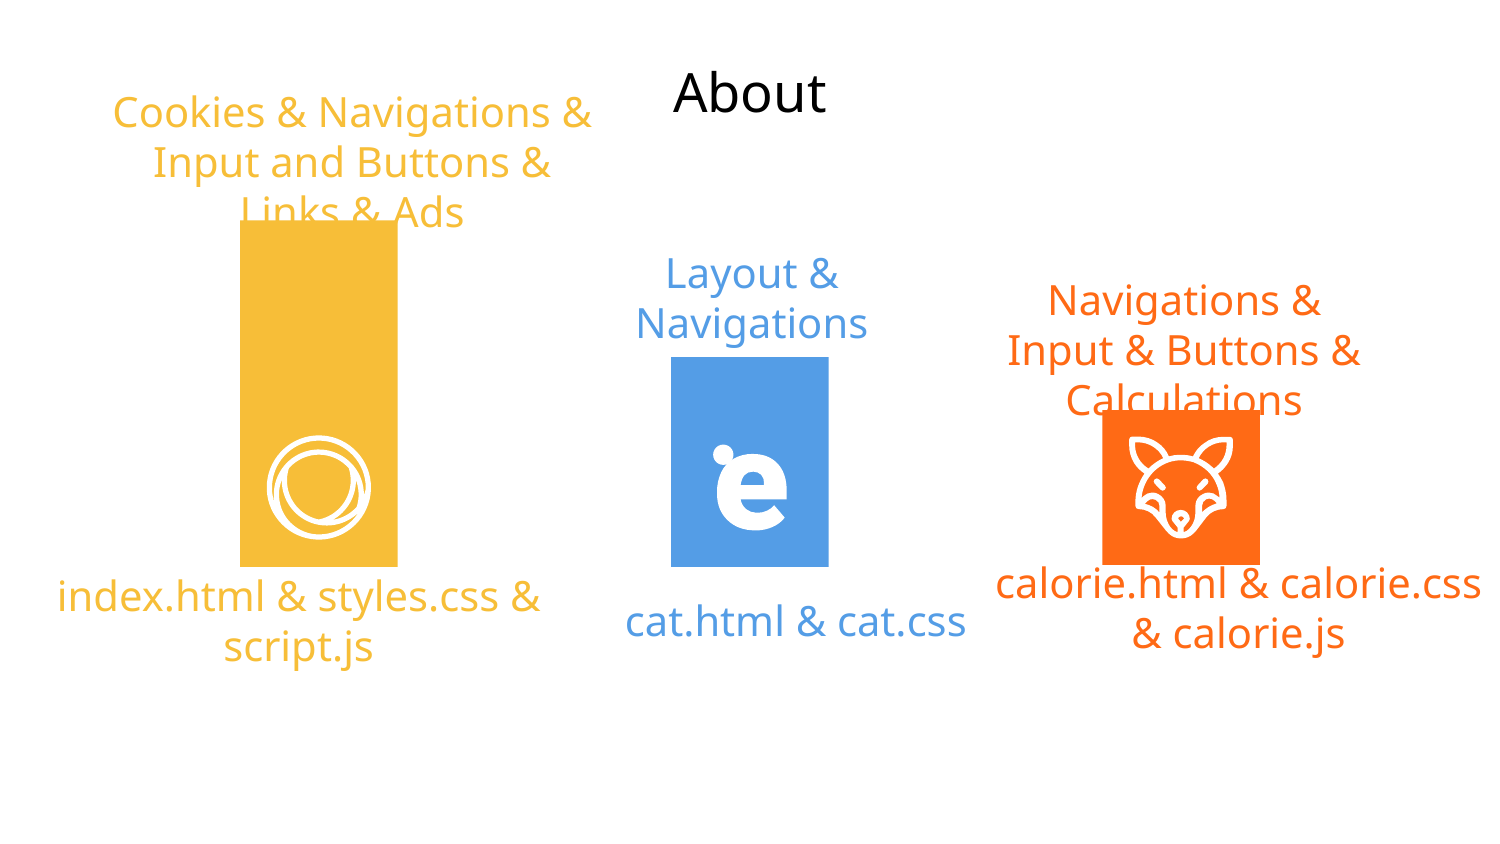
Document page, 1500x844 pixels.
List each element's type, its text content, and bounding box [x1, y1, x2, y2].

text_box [712, 444, 787, 531]
text_box index.html & styles.css & script.js [15, 600, 583, 640]
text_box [1128, 436, 1234, 539]
text_box Navigations & Input & Buttons & Calculations [977, 296, 1391, 401]
text_box [1102, 410, 1260, 565]
text_box [240, 220, 398, 567]
text_box Layout & Navigations [550, 277, 954, 317]
text_box [267, 436, 371, 539]
text_box calorie.html & calorie.css & calorie.js [977, 574, 1500, 640]
title About [75, 67, 1425, 114]
text_box [671, 357, 829, 567]
text_box Cookies & Navigations & Input and Buttons & Links & Ads [93, 103, 611, 218]
text_box cat.html & cat.css [600, 600, 977, 640]
